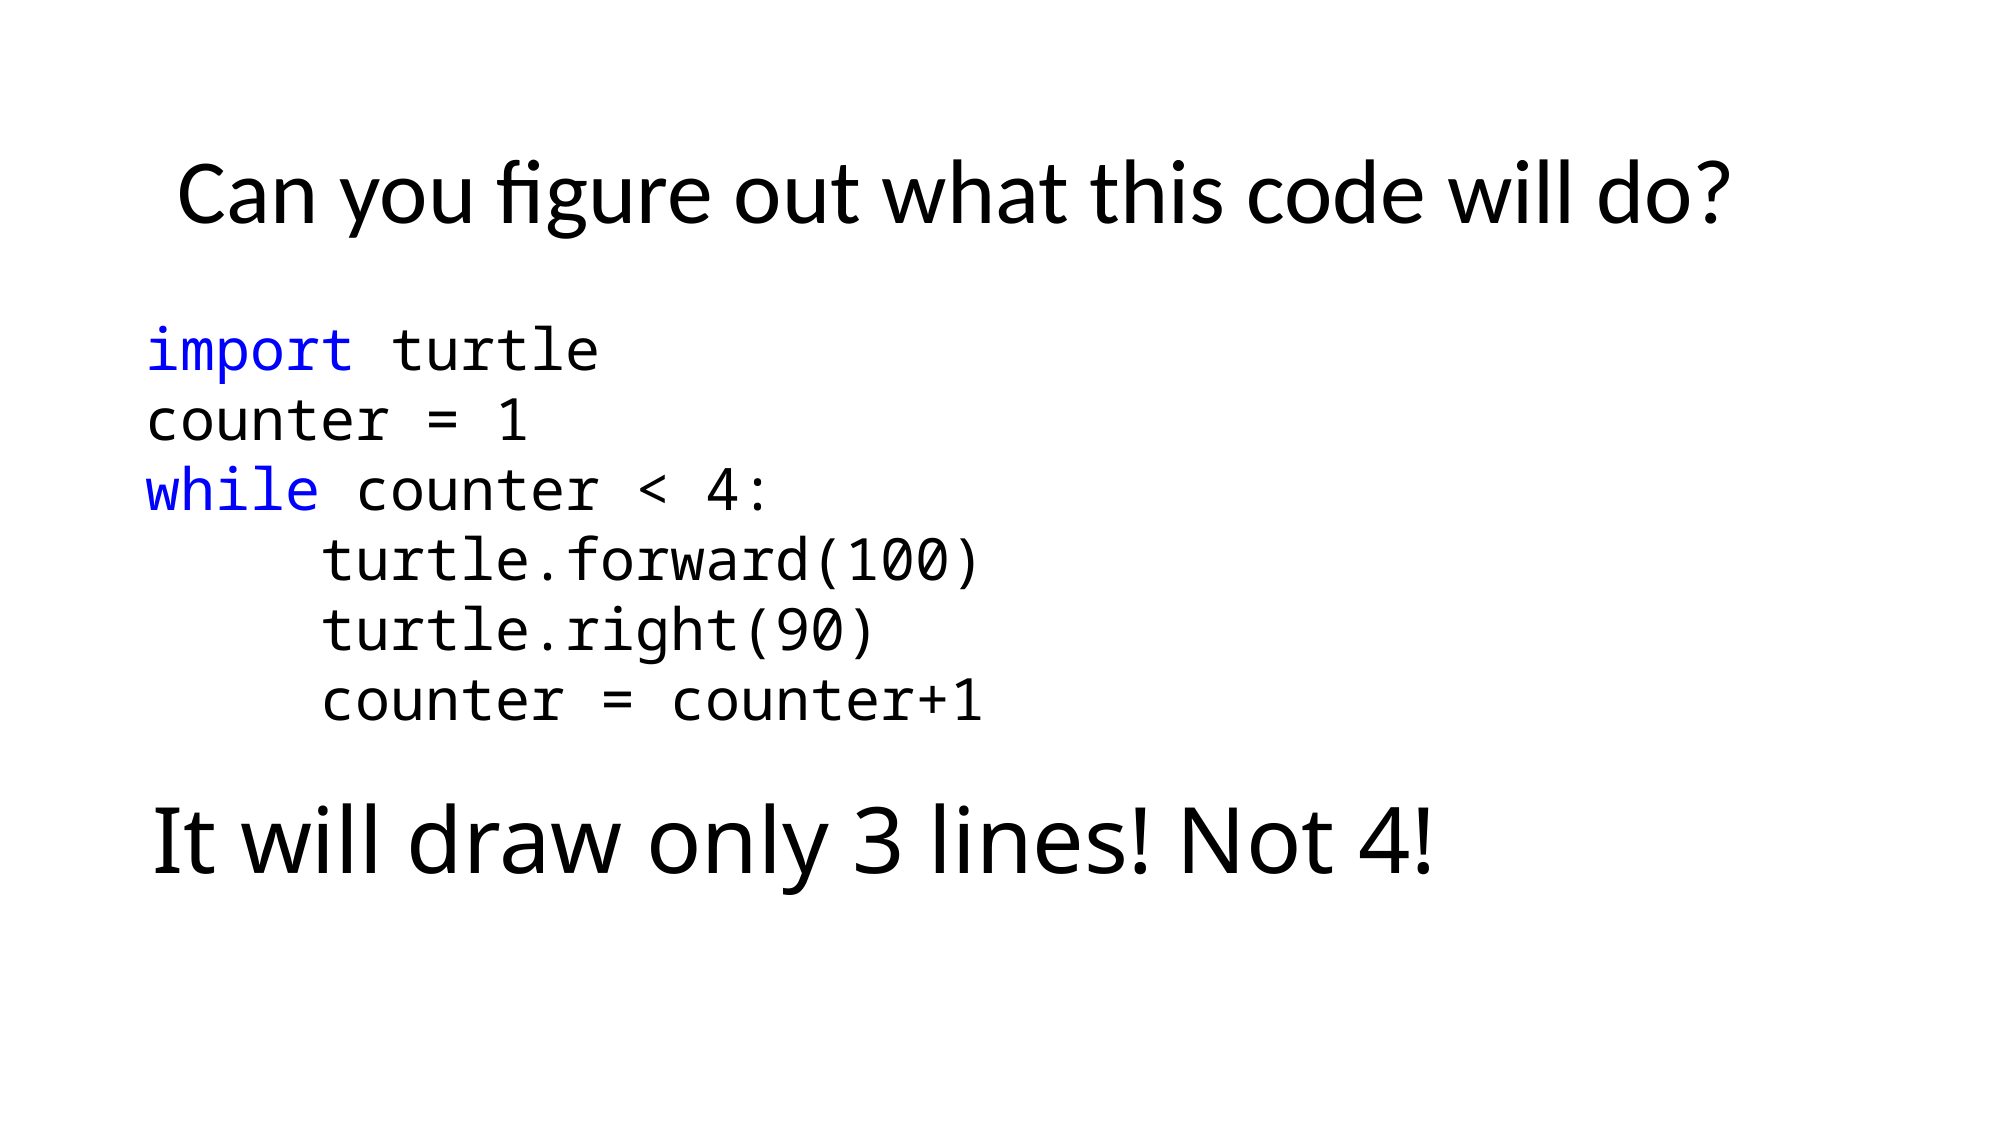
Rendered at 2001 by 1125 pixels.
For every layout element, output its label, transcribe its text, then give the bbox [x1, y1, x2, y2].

title It will draw only 3 lines! Not 4! [137, 795, 1863, 1014]
text_box Can you figure out what this code will do? [162, 84, 1888, 303]
text_box import turtle counter = 1 while counter < 4: turtle.forward(100) turtle.right(90) counter = counter+1 [130, 304, 1001, 740]
